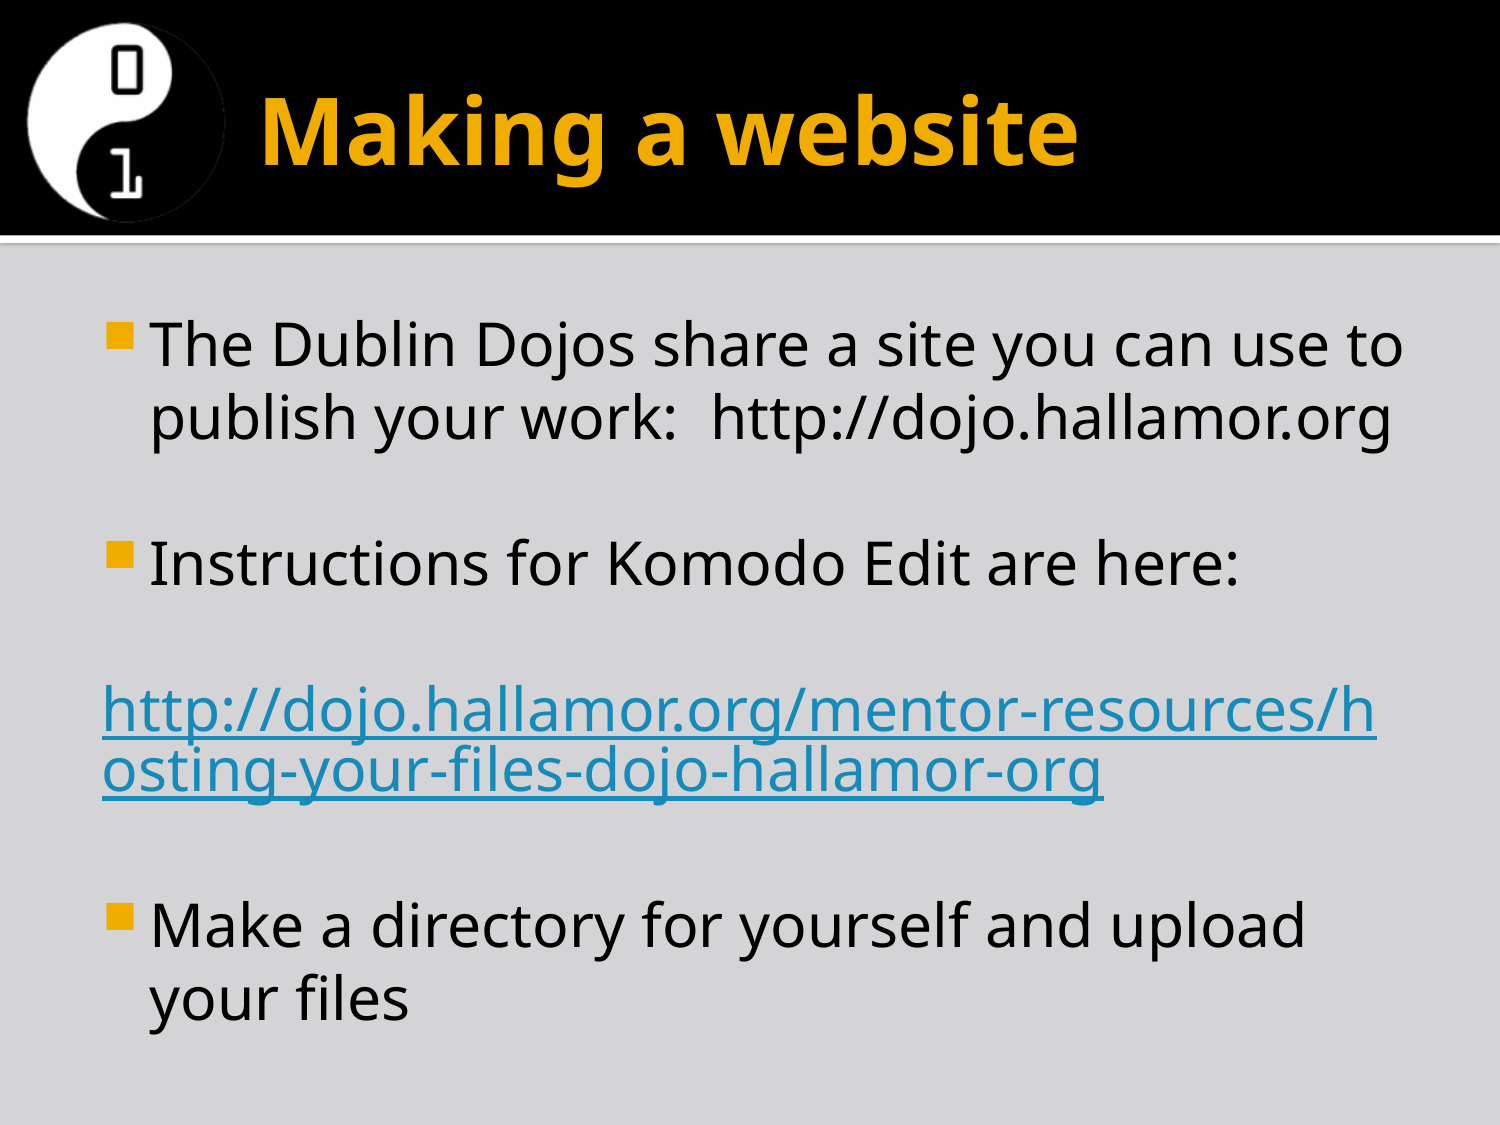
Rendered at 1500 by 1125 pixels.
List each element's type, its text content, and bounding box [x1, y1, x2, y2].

title Making a website [242, 25, 1425, 231]
list The Dublin Dojos share a site you can use to publish your work: http://dojo.hallamor.org Instructions for Komodo Edit are here: http://dojo.hallamor.org/mentor-resources/hosting-your-files-dojo-hallamor-org Make a directory for yourself and upload your files [75, 291, 1425, 1050]
picture [23, 19, 230, 226]
